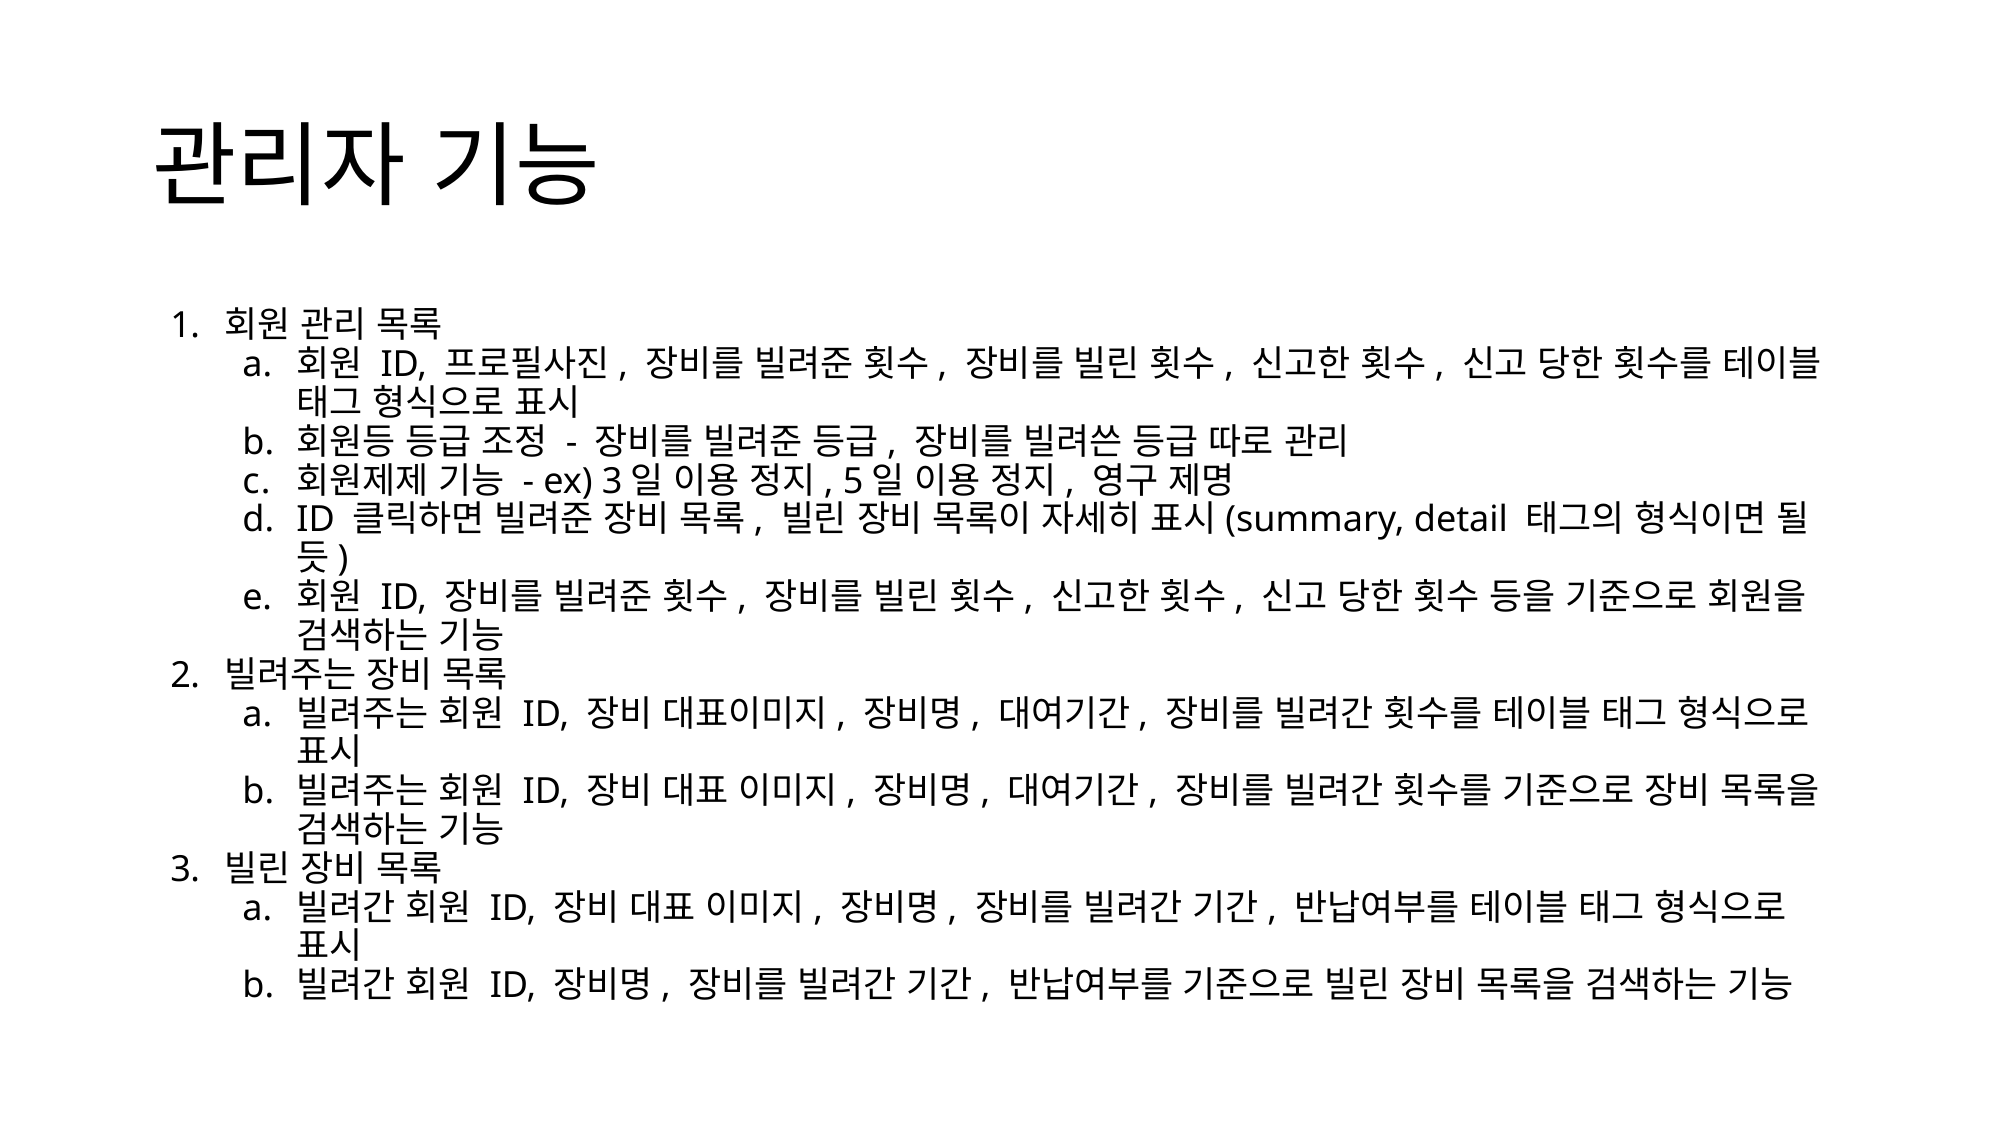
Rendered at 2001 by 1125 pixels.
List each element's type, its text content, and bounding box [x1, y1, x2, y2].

title 관리자 기능 [137, 59, 1863, 278]
list 회원 관리 목록 회원 ID, 프로필사진, 장비를 빌려준 횟수, 장비를 빌린 횟수, 신고한 횟수, 신고 당한 횟수를 테이블 태그 형식으로 표시 회원등 등급 조정 - 장비를 빌려준 등급, 장비를 빌려쓴 등급 따로 관리 회원제제 기능 - ex) 3일 이용 정지, 5일 이용 정지, 영구 제명 ID 클릭하면 빌려준 장비 목록, 빌린 장비 목록이 자세히 표시(summary, detail 태그의 형식이면 될듯) 회원 ID, 장비를 빌려준 횟수, 장비를 빌린 횟수, 신고한 횟수, 신고 당한 횟수 등을 기준으로 회원을 검색하는 기능 빌려주는 장비 목록 빌려주는 회원 ID, 장비 대표이미지, 장비명, 대여기간, 장비를 빌려간 횟수를 테이블 태그 형식으로 표시 빌려주는 회원 ID, 장비 대표 이미지, 장비명, 대여기간, 장비를 빌려간 횟수를 기준으로 장비 목록을 검색하는 기능 빌린 장비 목록 빌려간 회원 ID, 장비 대표 이미지, 장비명, 장비를 빌려간 기간, 반납여부를 테이블 태그 형식으로 표시 빌려간 회원 ID, 장비명, 장비를 빌려간 기간, 반납여부를 기준으로 빌린 장비 목록을 검색하는 기능 [137, 299, 1863, 1014]
